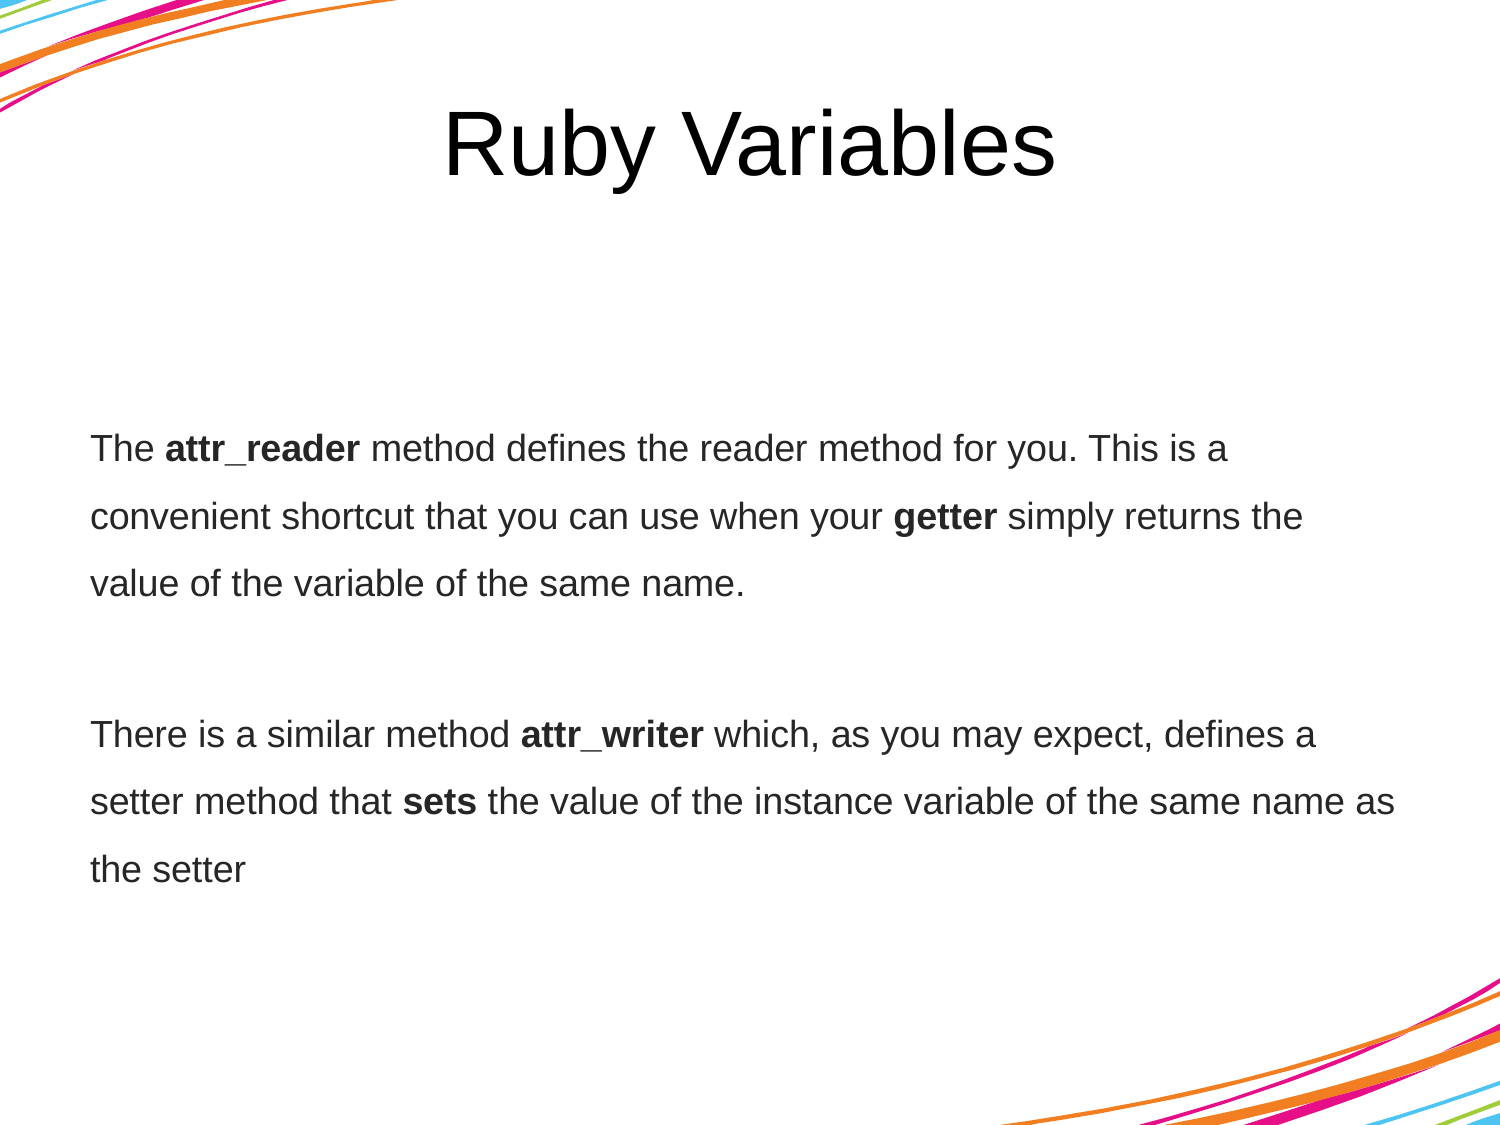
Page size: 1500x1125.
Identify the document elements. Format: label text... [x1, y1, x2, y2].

list The attr_reader method defines the reader method for you. This is a convenient shortcut that you can use when your getter simply returns the value of the variable of the same name. There is a similar method attr_writer which, as you may expect, defines a setter method that sets the value of the instance variable of the same name as the setter [75, 393, 1411, 901]
title Ruby Variables [75, 45, 1425, 233]
